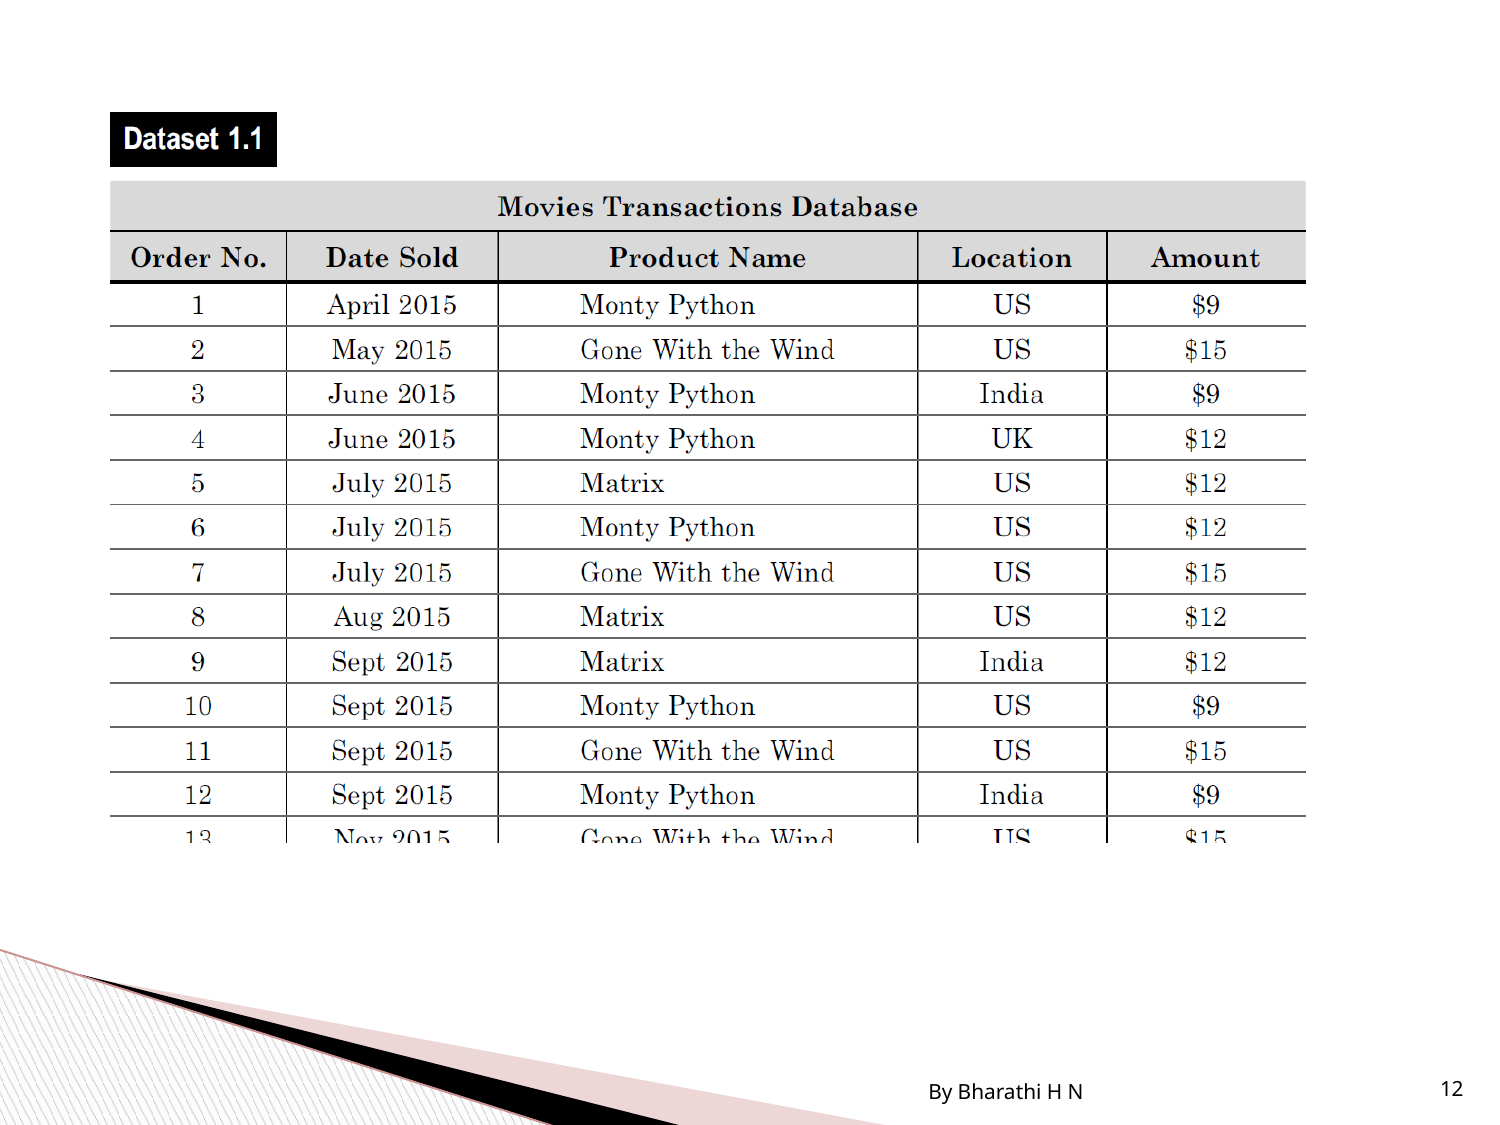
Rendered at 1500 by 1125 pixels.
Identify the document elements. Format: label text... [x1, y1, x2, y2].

footer By Bharathi H N [718, 1051, 1105, 1112]
slide_number 12 [1418, 1051, 1479, 1112]
picture [76, 89, 1387, 843]
